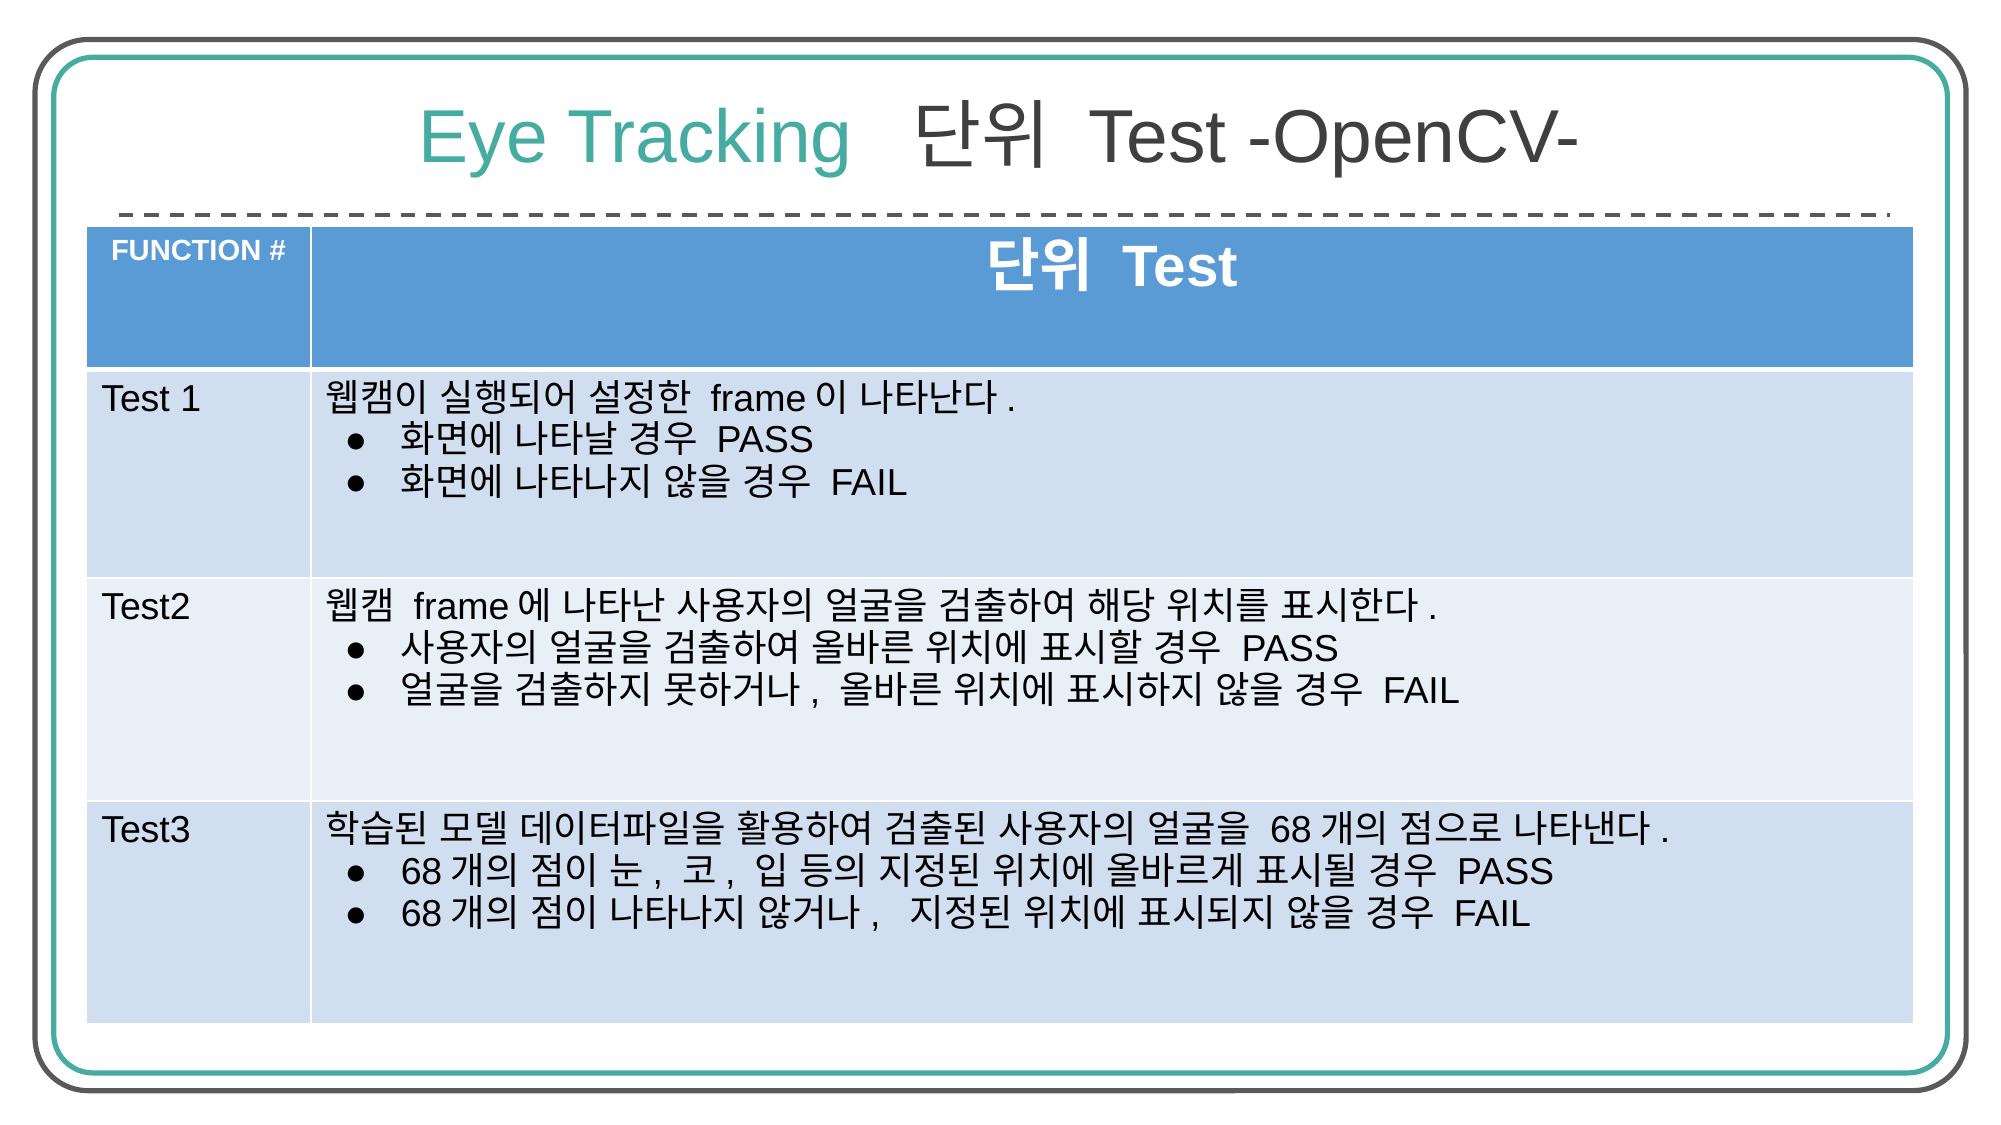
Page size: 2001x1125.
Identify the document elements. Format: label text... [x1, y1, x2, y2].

table_cell Test3 [87, 802, 310, 1023]
table_cell 학습된 모델 데이터파일을 활용하여 검출된 사용자의 얼굴을 68개의 점으로 나타낸다. 68개의 점이 눈, 코, 입 등의 지정된 위치에 올바르게 표시될 경우 PASS 68개의 점이 나타나지 않거나, 지정된 위치에 표시되지 않을 경우 FAIL [312, 802, 1913, 1023]
table_cell Test 1 [87, 372, 310, 577]
table_cell 웹캠 frame에 나타난 사용자의 얼굴을 검출하여 해당 위치를 표시한다. 사용자의 얼굴을 검출하여 올바른 위치에 표시할 경우 PASS 얼굴을 검출하지 못하거나, 올바른 위치에 표시하지 않을 경우 FAIL [312, 579, 1913, 800]
text_box [35, 39, 1967, 1091]
table_header 단위 Test [312, 227, 1913, 367]
table_cell 웹캠이 실행되어 설정한 frame이 나타난다. 화면에 나타날 경우 PASS 화면에 나타나지 않을 경우 FAIL [312, 372, 1913, 577]
text_box Eye Tracking 단위 Test -OpenCV- [250, 80, 1750, 187]
table_cell Test2 [87, 579, 310, 800]
table_header FUNCTION # [87, 227, 310, 367]
